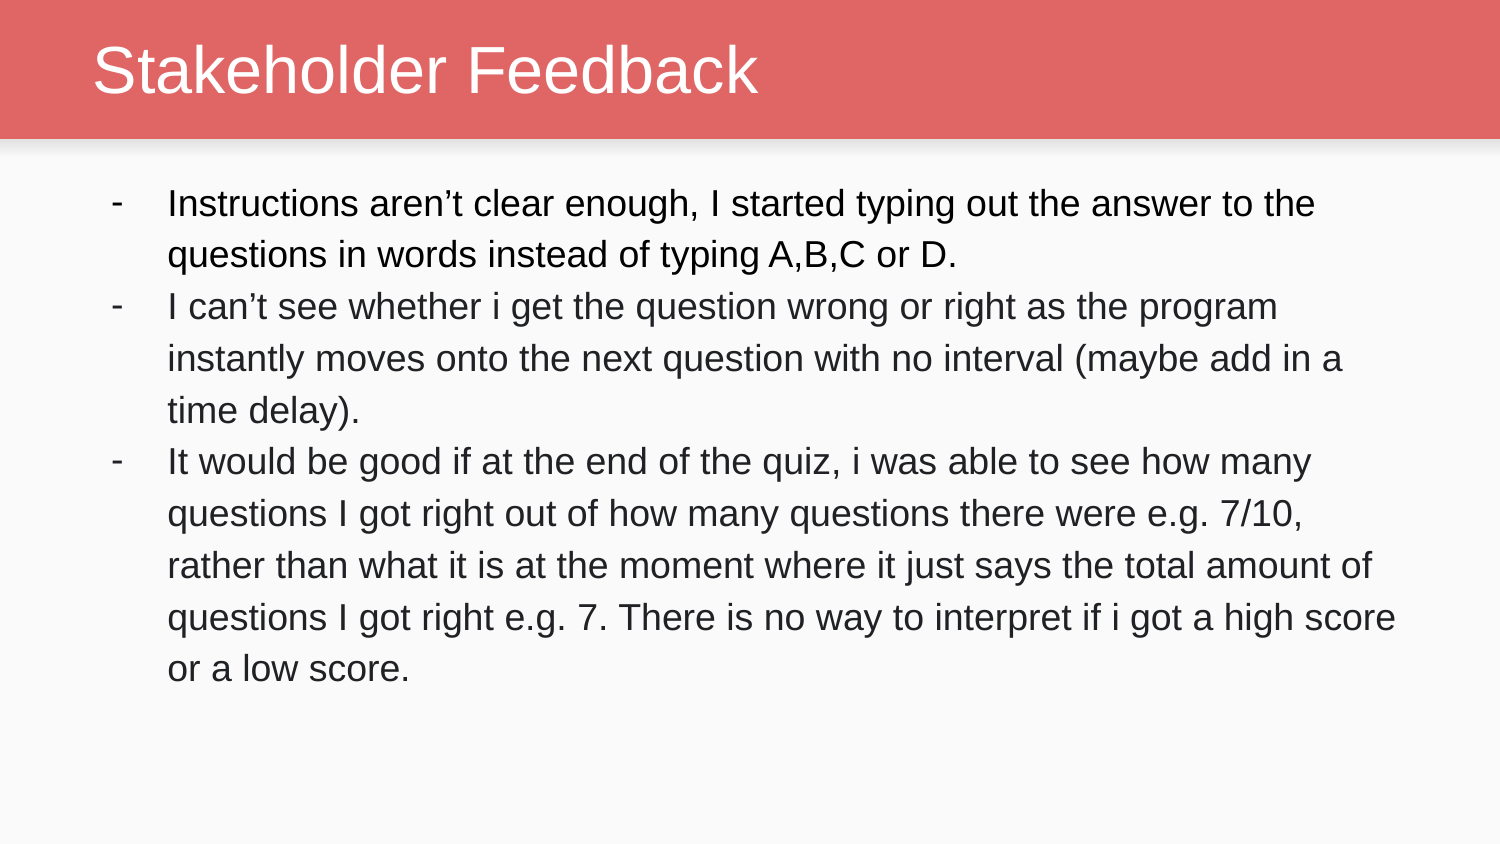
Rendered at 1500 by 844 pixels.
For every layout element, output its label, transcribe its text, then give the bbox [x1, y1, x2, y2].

list Instructions aren’t clear enough, I started typing out the answer to the questions in words instead of typing A,B,C or D. I can’t see whether i get the question wrong or right as the program instantly moves onto the next question with no interval (maybe add in a time delay). It would be good if at the end of the quiz, i was able to see how many questions I got right out of how many questions there were e.g. 7/10, rather than what it is at the moment where it just says the total amount of questions I got right e.g. 7. There is no way to interpret if i got a high score or a low score. [77, 156, 1427, 760]
title Stakeholder Feedback [77, 0, 1427, 123]
